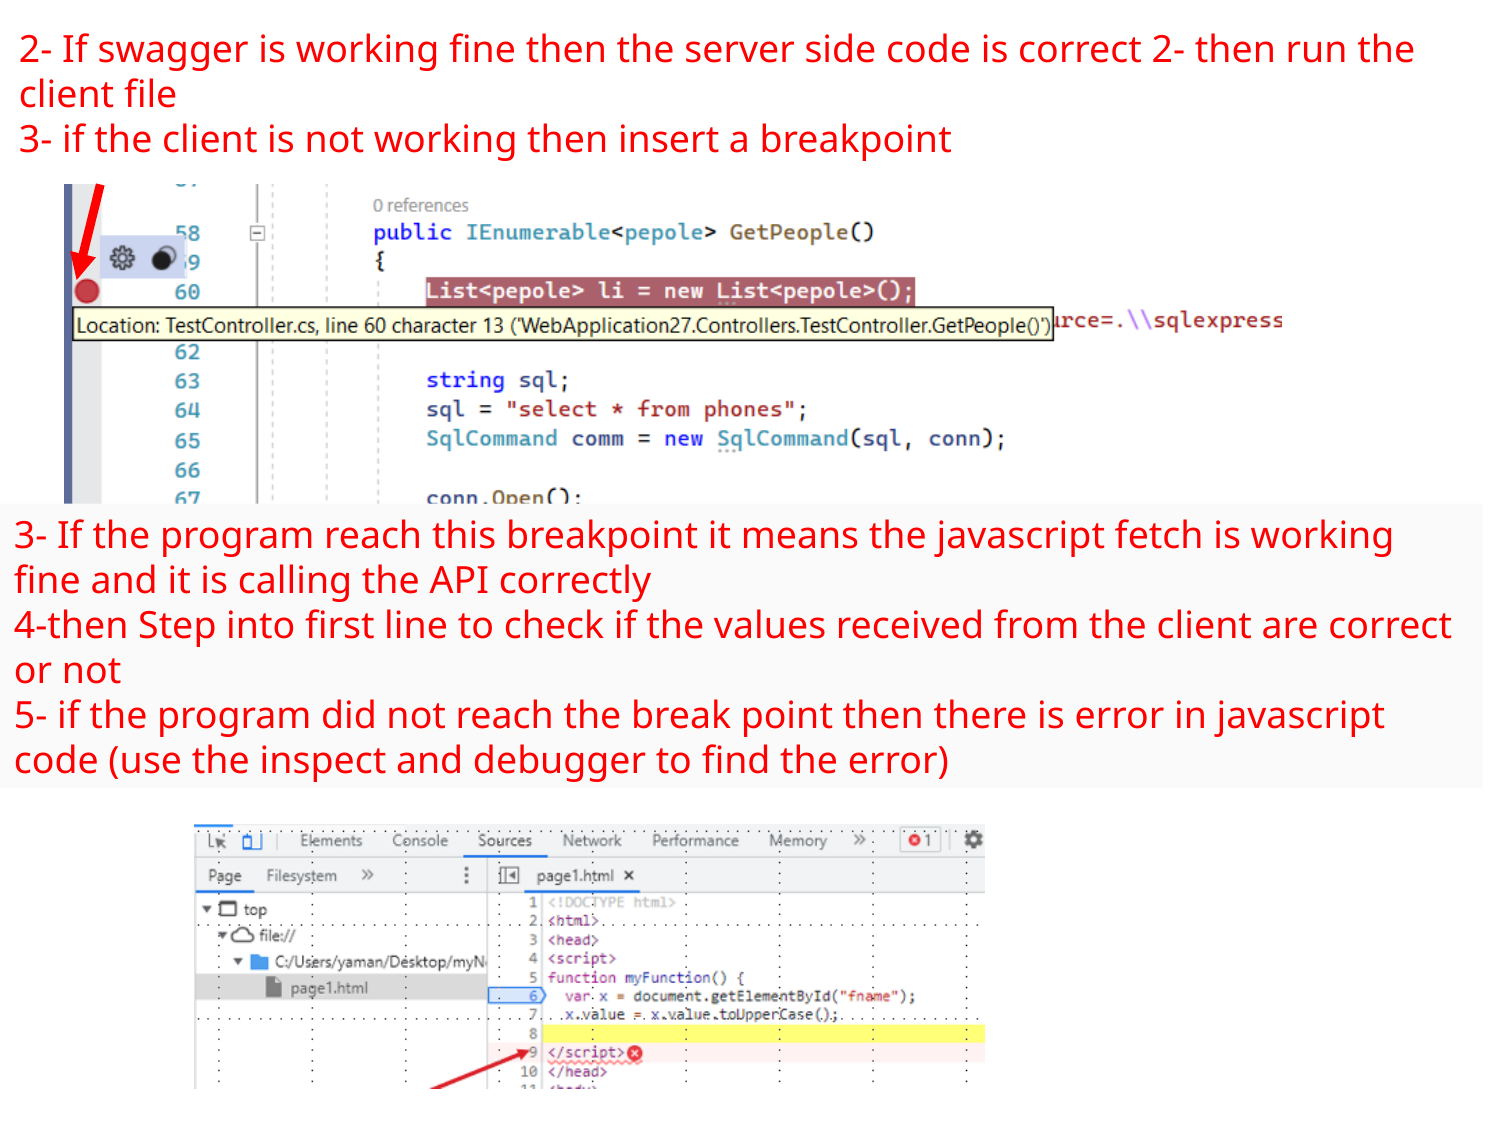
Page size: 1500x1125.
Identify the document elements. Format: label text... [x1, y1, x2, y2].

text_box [76, 184, 101, 280]
text_box 2- If swagger is working fine then the server side code is correct 2- then run the client file 3- if the client is not working then insert a breakpoint [4, 17, 1488, 168]
picture [194, 824, 985, 1089]
picture [64, 184, 1282, 514]
text_box 3- If the program reach this breakpoint it means the javascript fetch is working fine and it is calling the API correctly 4-then Step into first line to check if the values received from the client are correct or not 5- if the program did not reach the break point then there is error in javascript code (use the inspect and debugger to find the error) [0, 503, 1483, 789]
